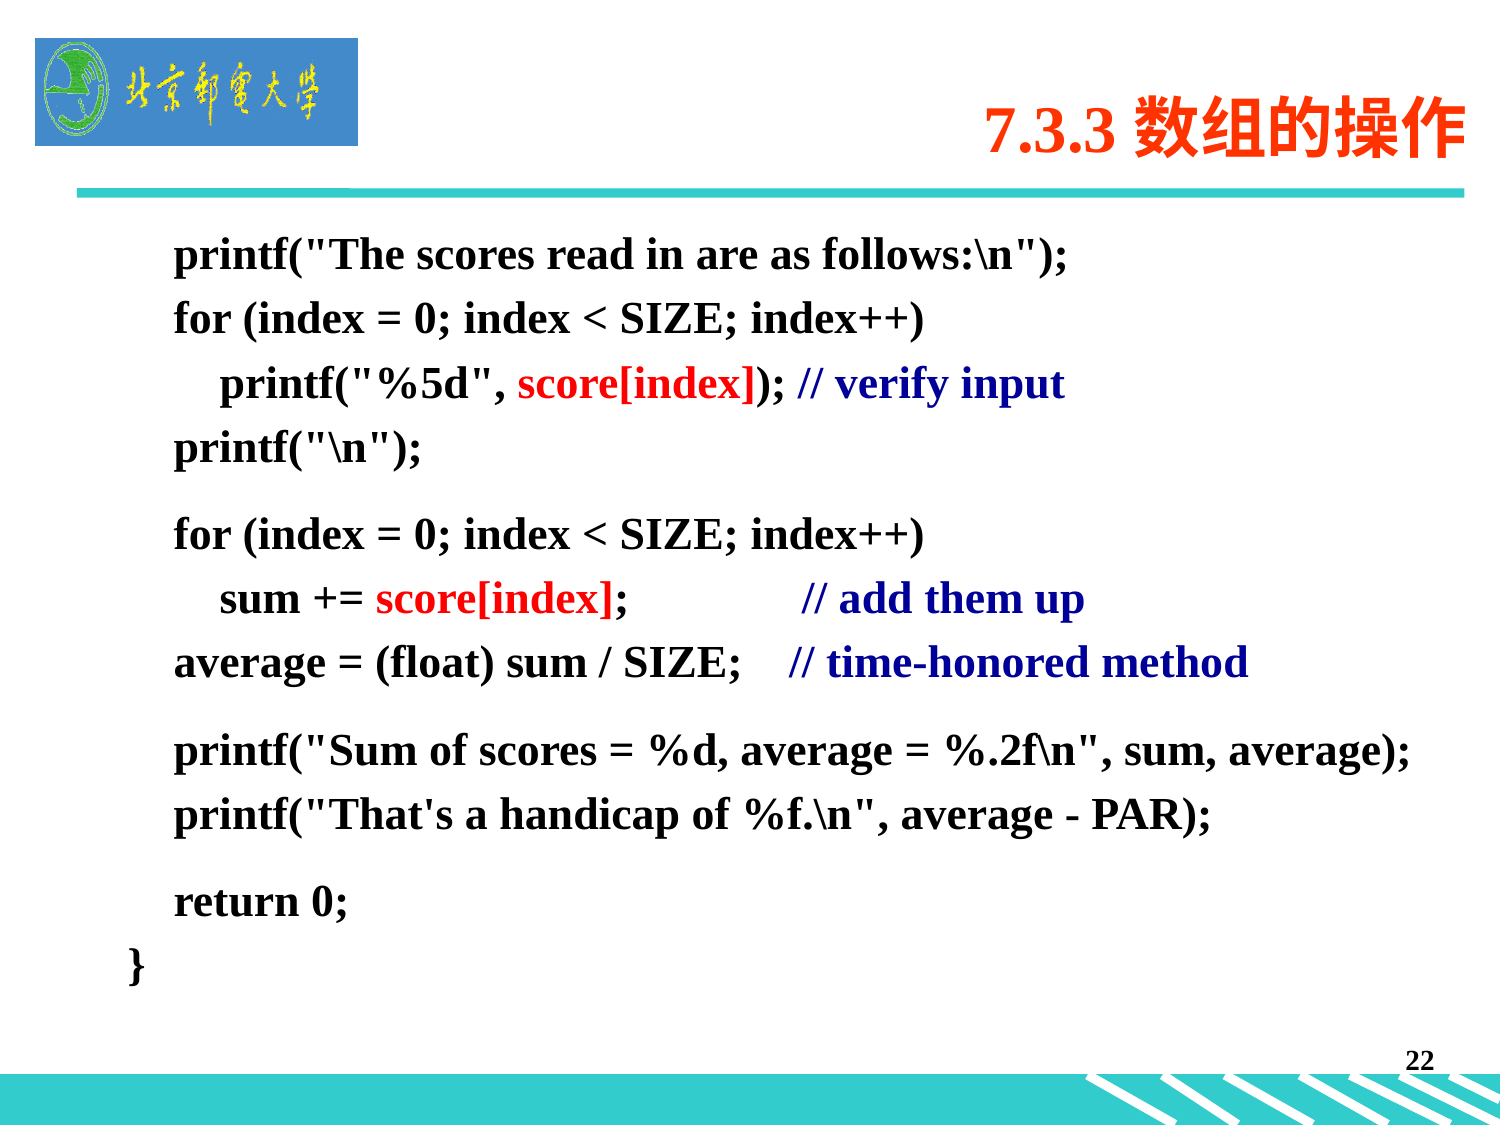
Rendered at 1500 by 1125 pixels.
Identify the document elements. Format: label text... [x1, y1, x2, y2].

list printf("The scores read in are as follows:\n"); for (index = 0; index < SIZE; index++) printf("%5d", score[index]); // verify input printf("\n"); for (index = 0; index < SIZE; index++) sum += score[index]; // add them up average = (float) sum / SIZE; // time-honored method printf("Sum of scores = %d, average = %.2f\n", sum, average); printf("That's a handicap of %f.\n", average - PAR); return 0; } [112, 216, 1432, 973]
title 7.3.3数组的操作 [207, 66, 1483, 185]
picture [34, 37, 358, 146]
slide_number 22 [1137, 1037, 1450, 1113]
